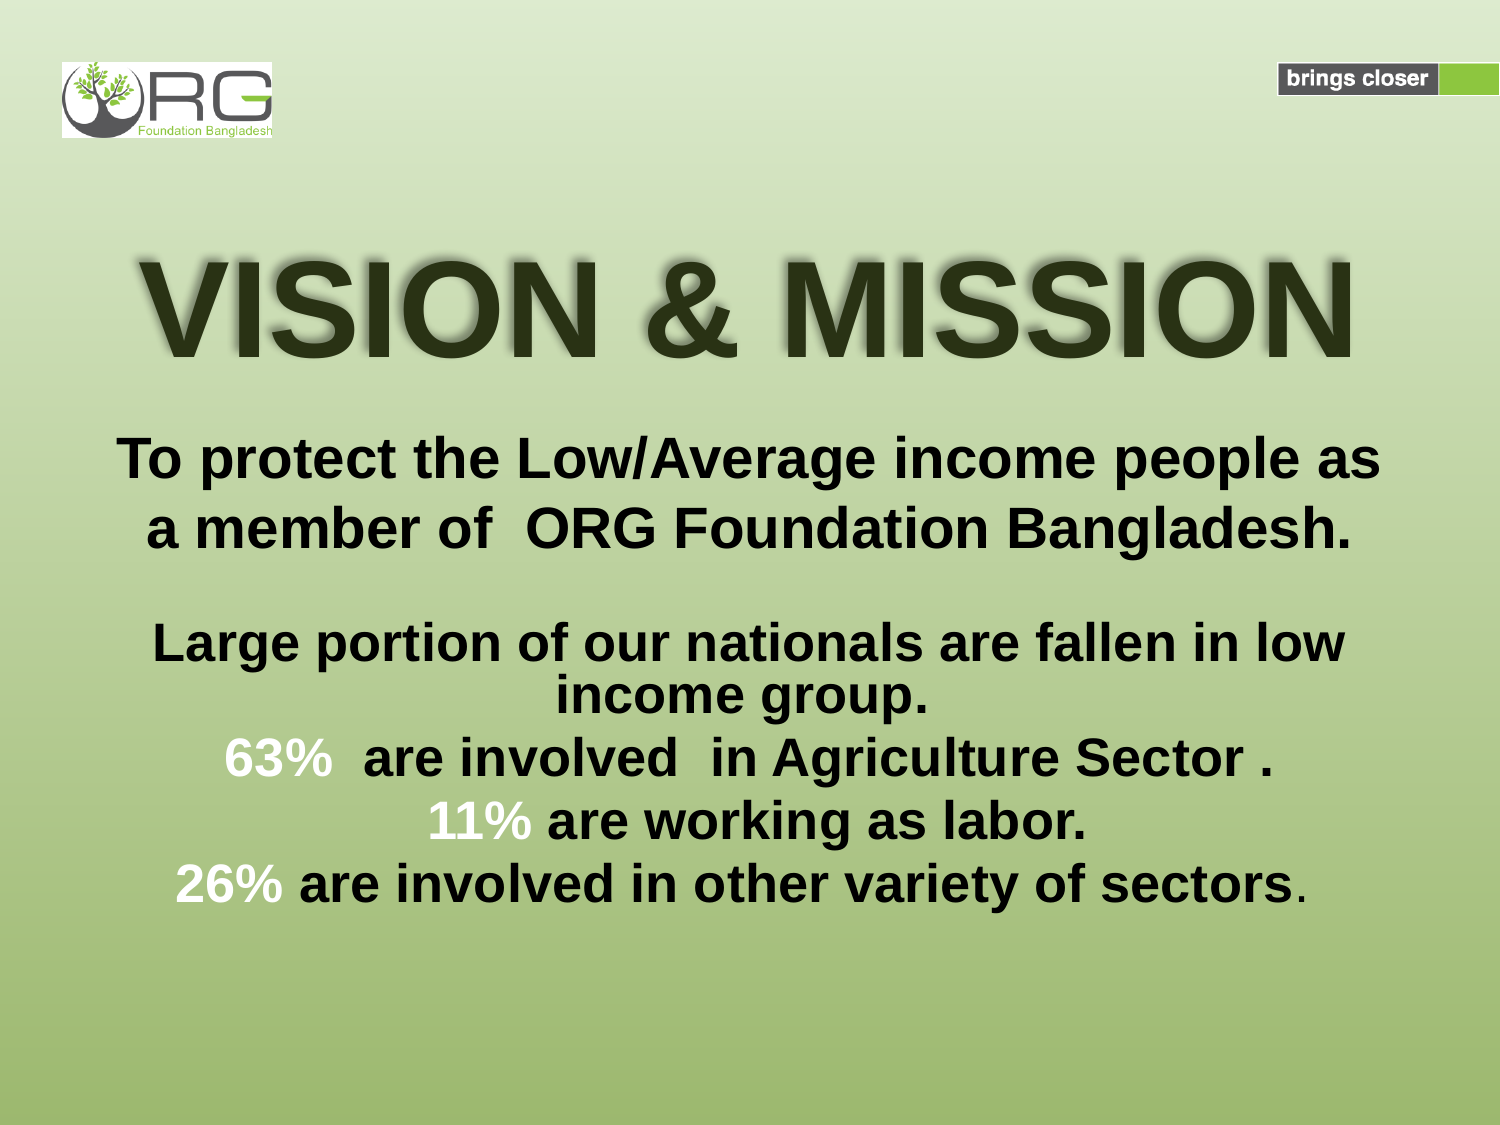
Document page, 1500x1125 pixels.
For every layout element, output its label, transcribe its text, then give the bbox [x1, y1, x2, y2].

picture [62, 62, 272, 138]
text_box VISION & MISSION [50, 212, 1450, 358]
text_box To protect the Low/Average income people as a member of ORG Foundation Bangladesh. [99, 412, 1400, 612]
picture [1277, 62, 1500, 97]
text_box Large portion of our nationals are fallen in low income group. 63% are involved in Agriculture Sector . 11% are working as labor. 26% are involved in other variety of sectors. [99, 612, 1400, 938]
